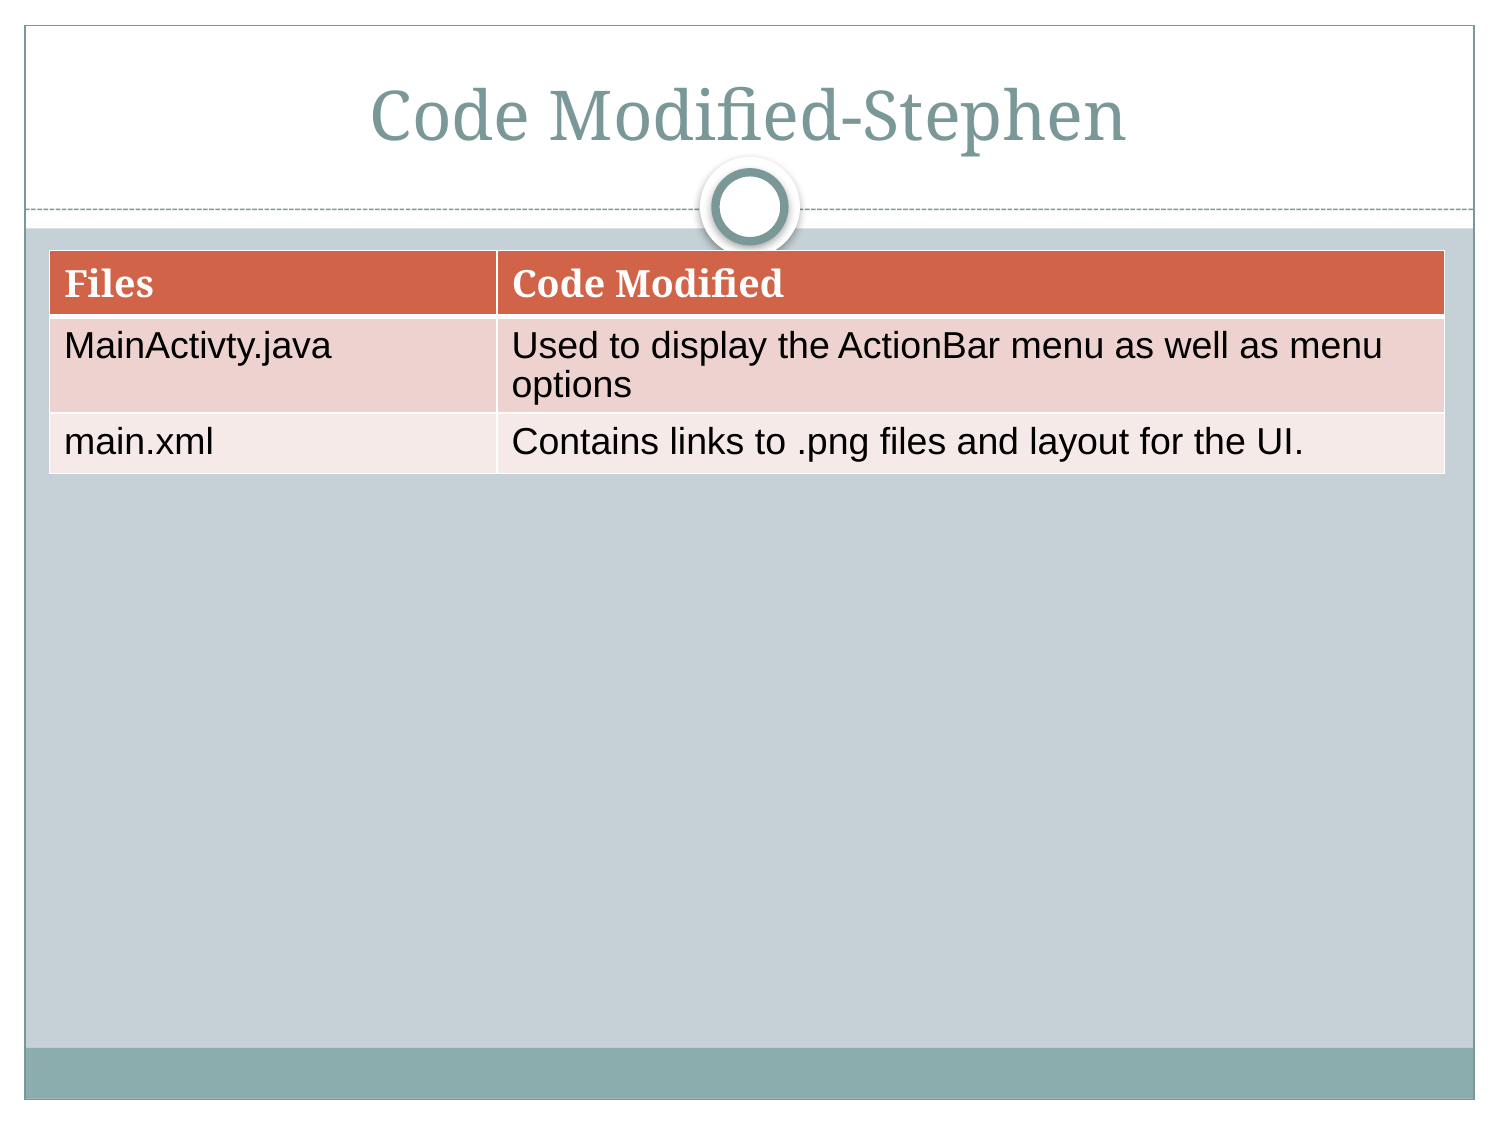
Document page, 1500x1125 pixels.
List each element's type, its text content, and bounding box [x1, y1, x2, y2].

table_cell MainActivty.java [50, 319, 496, 412]
table_header Code Modified [498, 251, 1444, 314]
title Code Modified-Stephen [49, 37, 1450, 162]
table_cell main.xml [50, 414, 496, 473]
table_header Files [50, 251, 496, 314]
table_cell Contains links to .png files and layout for the UI. [498, 414, 1444, 473]
table_cell Used to display the ActionBar menu as well as menu options [498, 319, 1444, 412]
